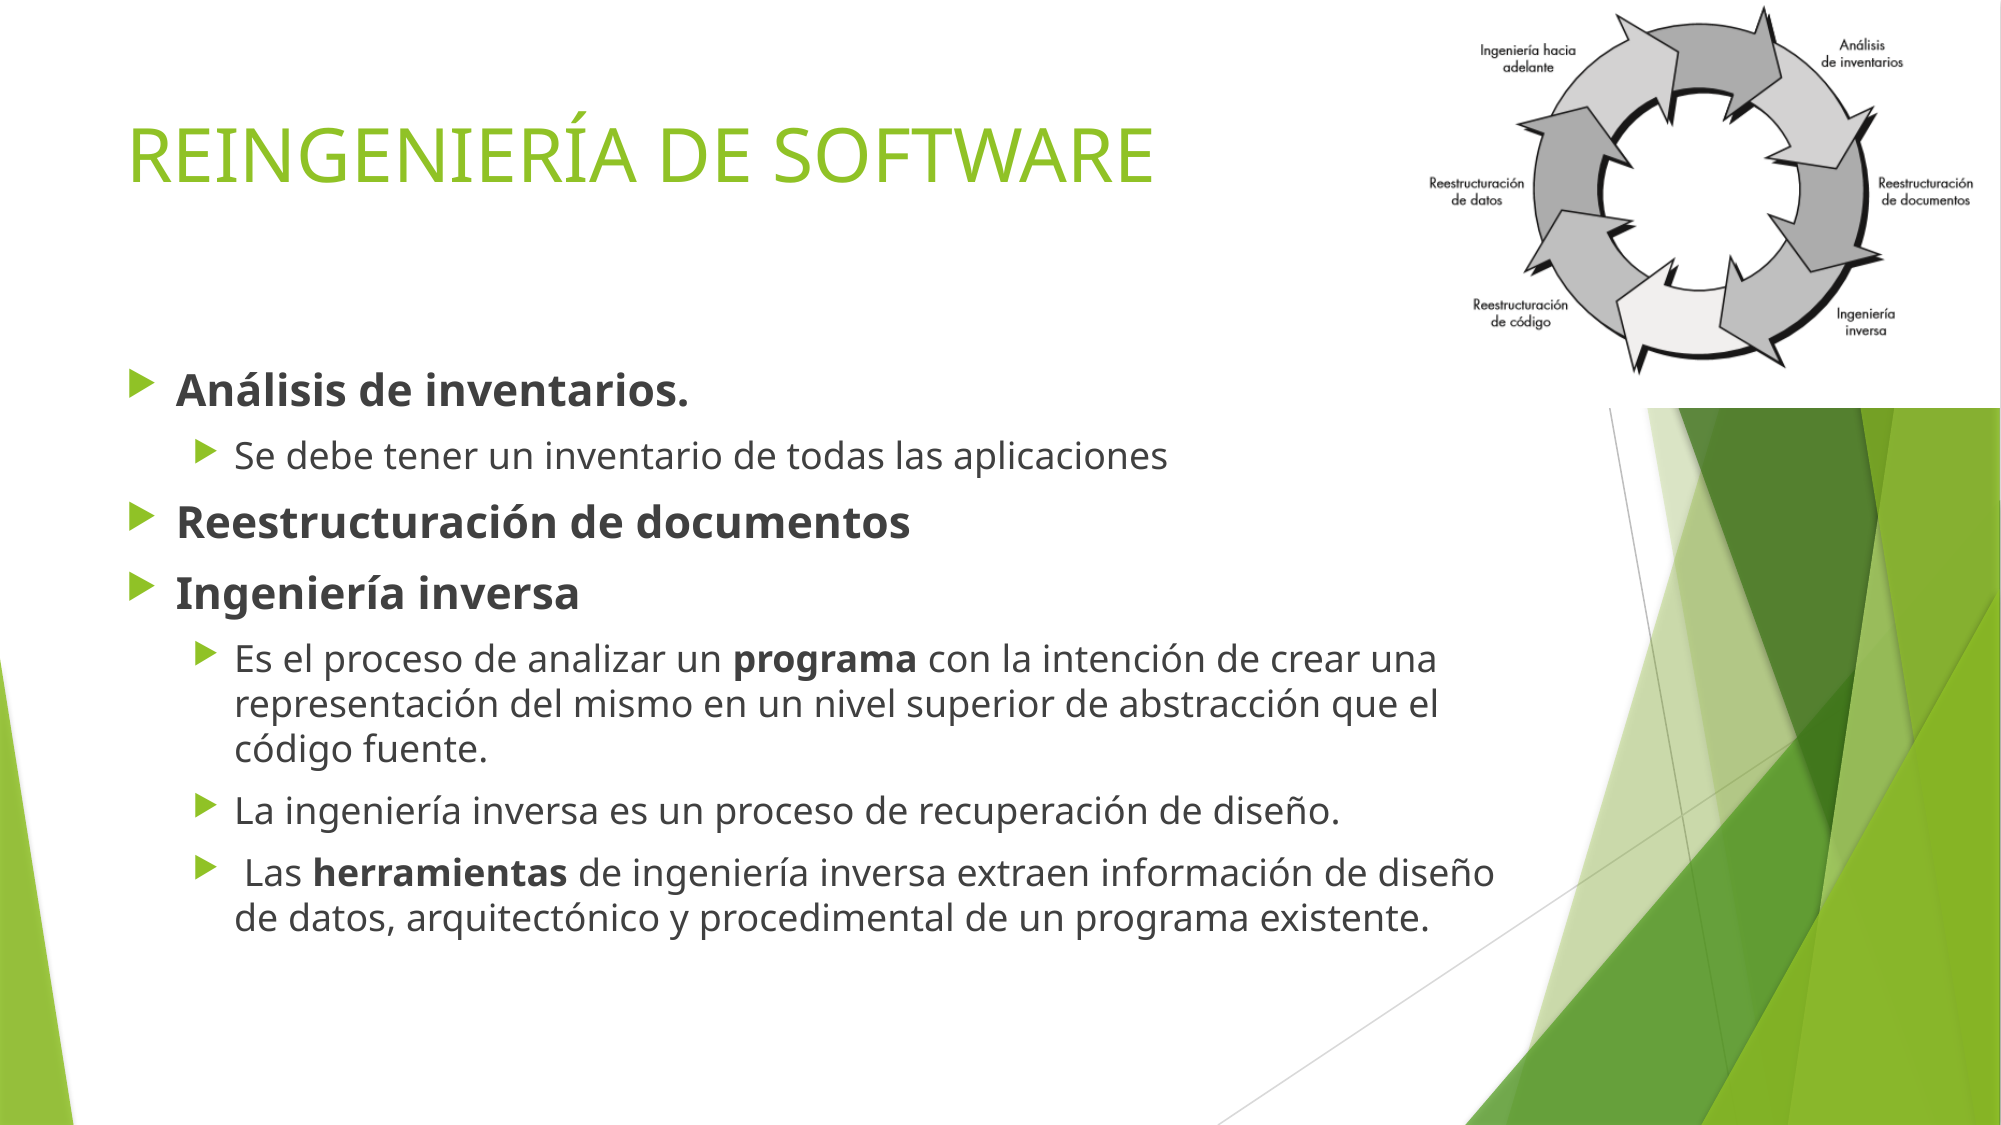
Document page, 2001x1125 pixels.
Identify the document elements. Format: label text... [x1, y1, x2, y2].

picture [1363, 0, 2000, 409]
list Análisis de inventarios. Se debe tener un inventario de todas las aplicaciones Reestructuración de documentos Ingeniería inversa Es el proceso de analizar un programa con la intención de crear una representación del mismo en un nivel superior de abstracción que el código fuente. La ingeniería inversa es un proceso de recuperación de diseño. Las herramientas de ingeniería inversa extraen información de diseño de datos, arquitectónico y procedimental de un programa existente. [111, 354, 1522, 992]
title REINGENIERÍA DE SOFTWARE [111, 99, 1358, 317]
